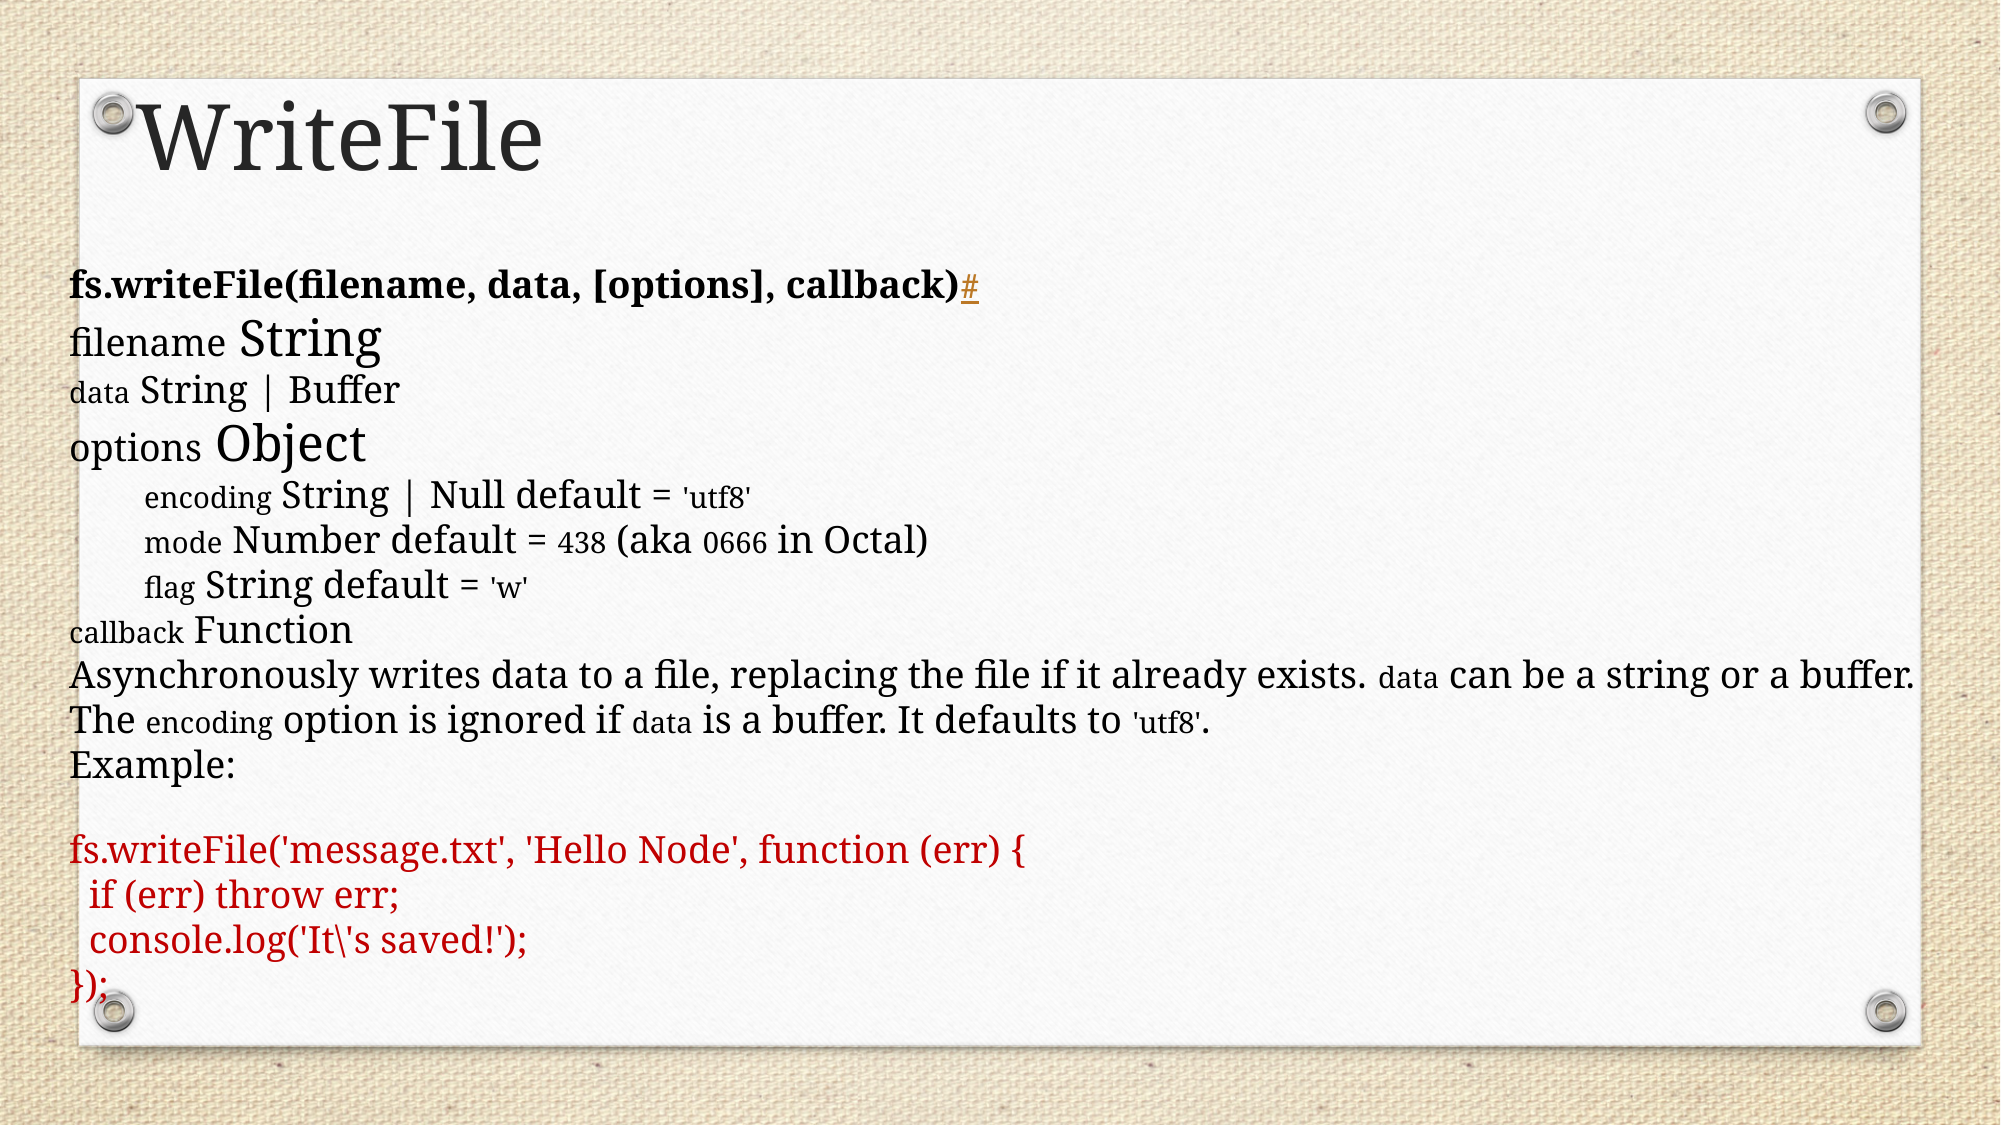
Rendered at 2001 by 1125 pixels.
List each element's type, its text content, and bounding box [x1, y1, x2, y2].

text_box fs.writeFile(filename, data, [options], callback)# filename String data String | Buffer options Object encoding String | Null default = 'utf8' mode Number default = 438 (aka 0666 in Octal) flag String default = 'w' callback Function Asynchronously writes data to a file, replacing the file if it already exists. data can be a string or a buffer. The encoding option is ignored if data is a buffer. It defaults to 'utf8'. Example: fs.writeFile('message.txt', 'Hello Node', function (err) { if (err) throw err; console.log('It\'s saved!'); }); [54, 253, 1931, 1059]
text_box WriteFile [0, 28, 1129, 242]
picture [0, 0, 2001, 1125]
